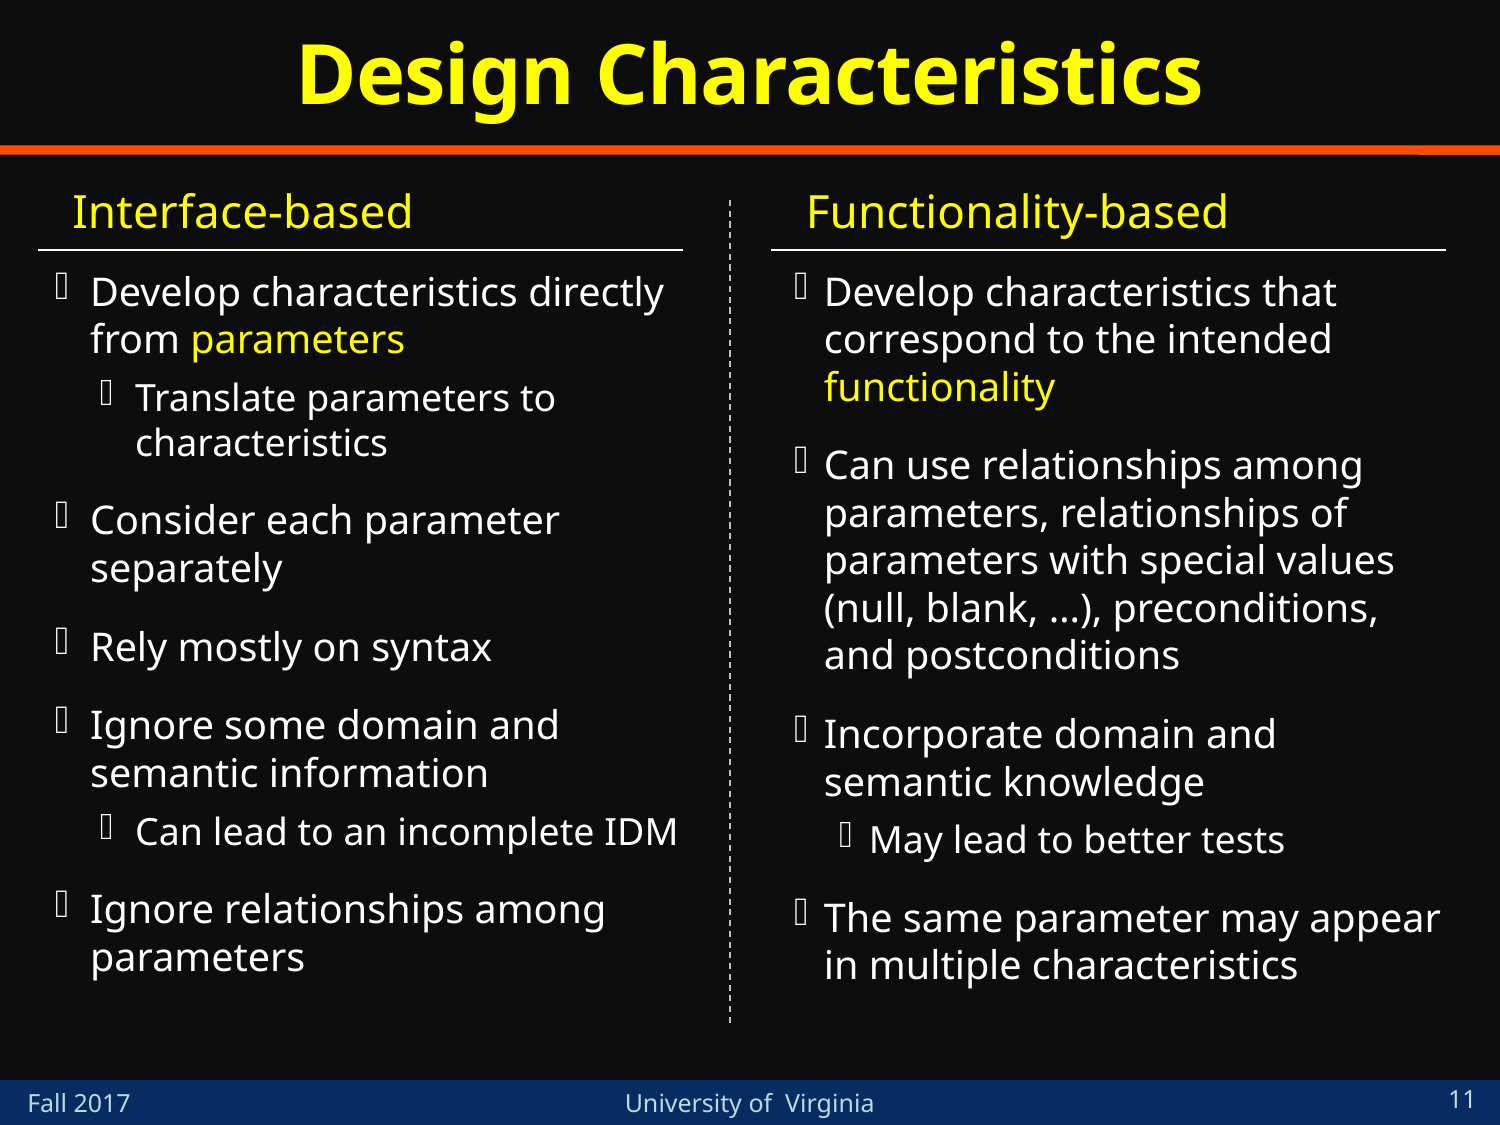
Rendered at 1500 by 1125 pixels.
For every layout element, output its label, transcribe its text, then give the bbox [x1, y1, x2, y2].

title Design Characteristics [0, 7, 1500, 158]
text_box Functionality-based Develop characteristics that correspond to the intended functionality Can use relationships among parameters, relationships of parameters with special values (null, blank, …), preconditions, and postconditions Incorporate domain and semantic knowledge May lead to better tests The same parameter may appear in multiple characteristics [771, 174, 1463, 1025]
list Interface-based Develop characteristics directly from parameters Translate parameters to characteristics Consider each parameter separately Rely mostly on syntax Ignore some domain and semantic information Can lead to an incomplete IDM Ignore relationships among parameters [37, 174, 713, 247]
list Interface-based Develop characteristics directly from parameters Translate parameters to characteristics Consider each parameter separately Rely mostly on syntax Ignore some domain and semantic information Can lead to an incomplete IDM Ignore relationships among parameters [37, 259, 713, 1025]
